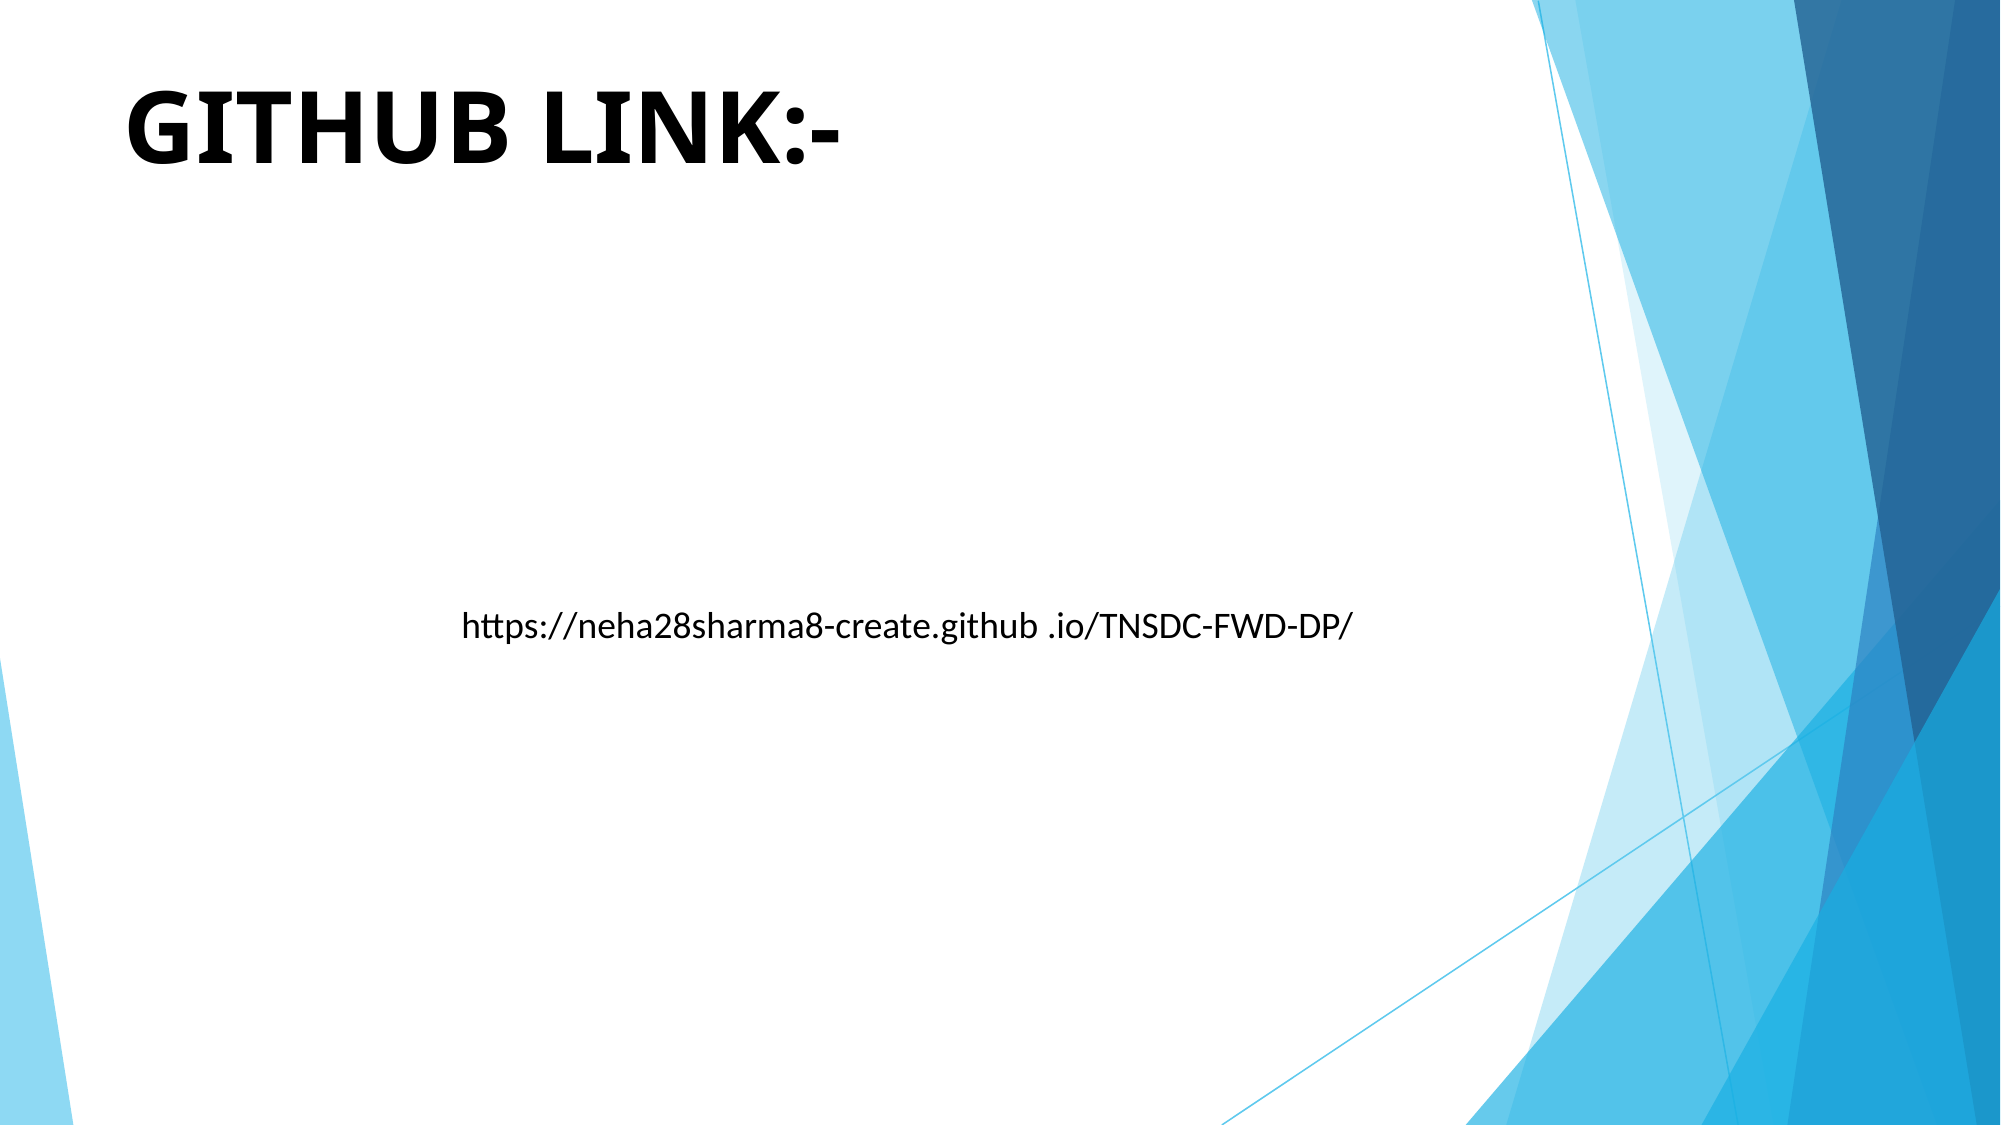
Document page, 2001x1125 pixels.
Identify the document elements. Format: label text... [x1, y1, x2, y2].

text_box https://neha28sharma8-create.github .io/TNSDC-FWD-DP/ [446, 593, 1502, 654]
title GITHUB LINK:- [123, 63, 1877, 188]
